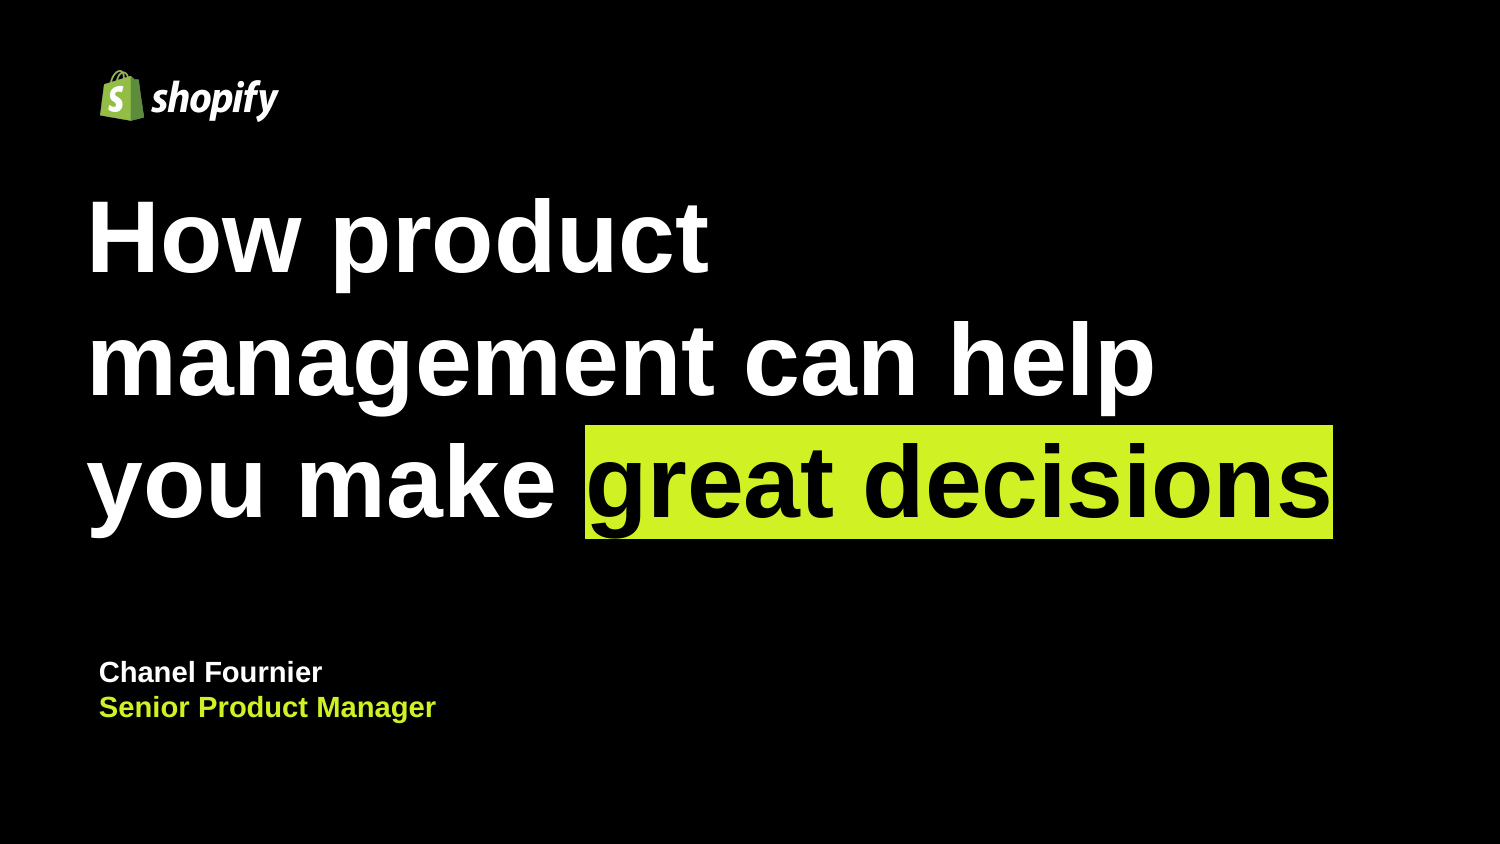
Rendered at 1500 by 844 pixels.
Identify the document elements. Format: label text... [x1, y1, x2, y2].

text_box Chanel Fournier Senior Product Manager [83, 638, 1066, 739]
picture [100, 70, 279, 122]
text_box How product management can help you make great decisions [71, 155, 1363, 557]
